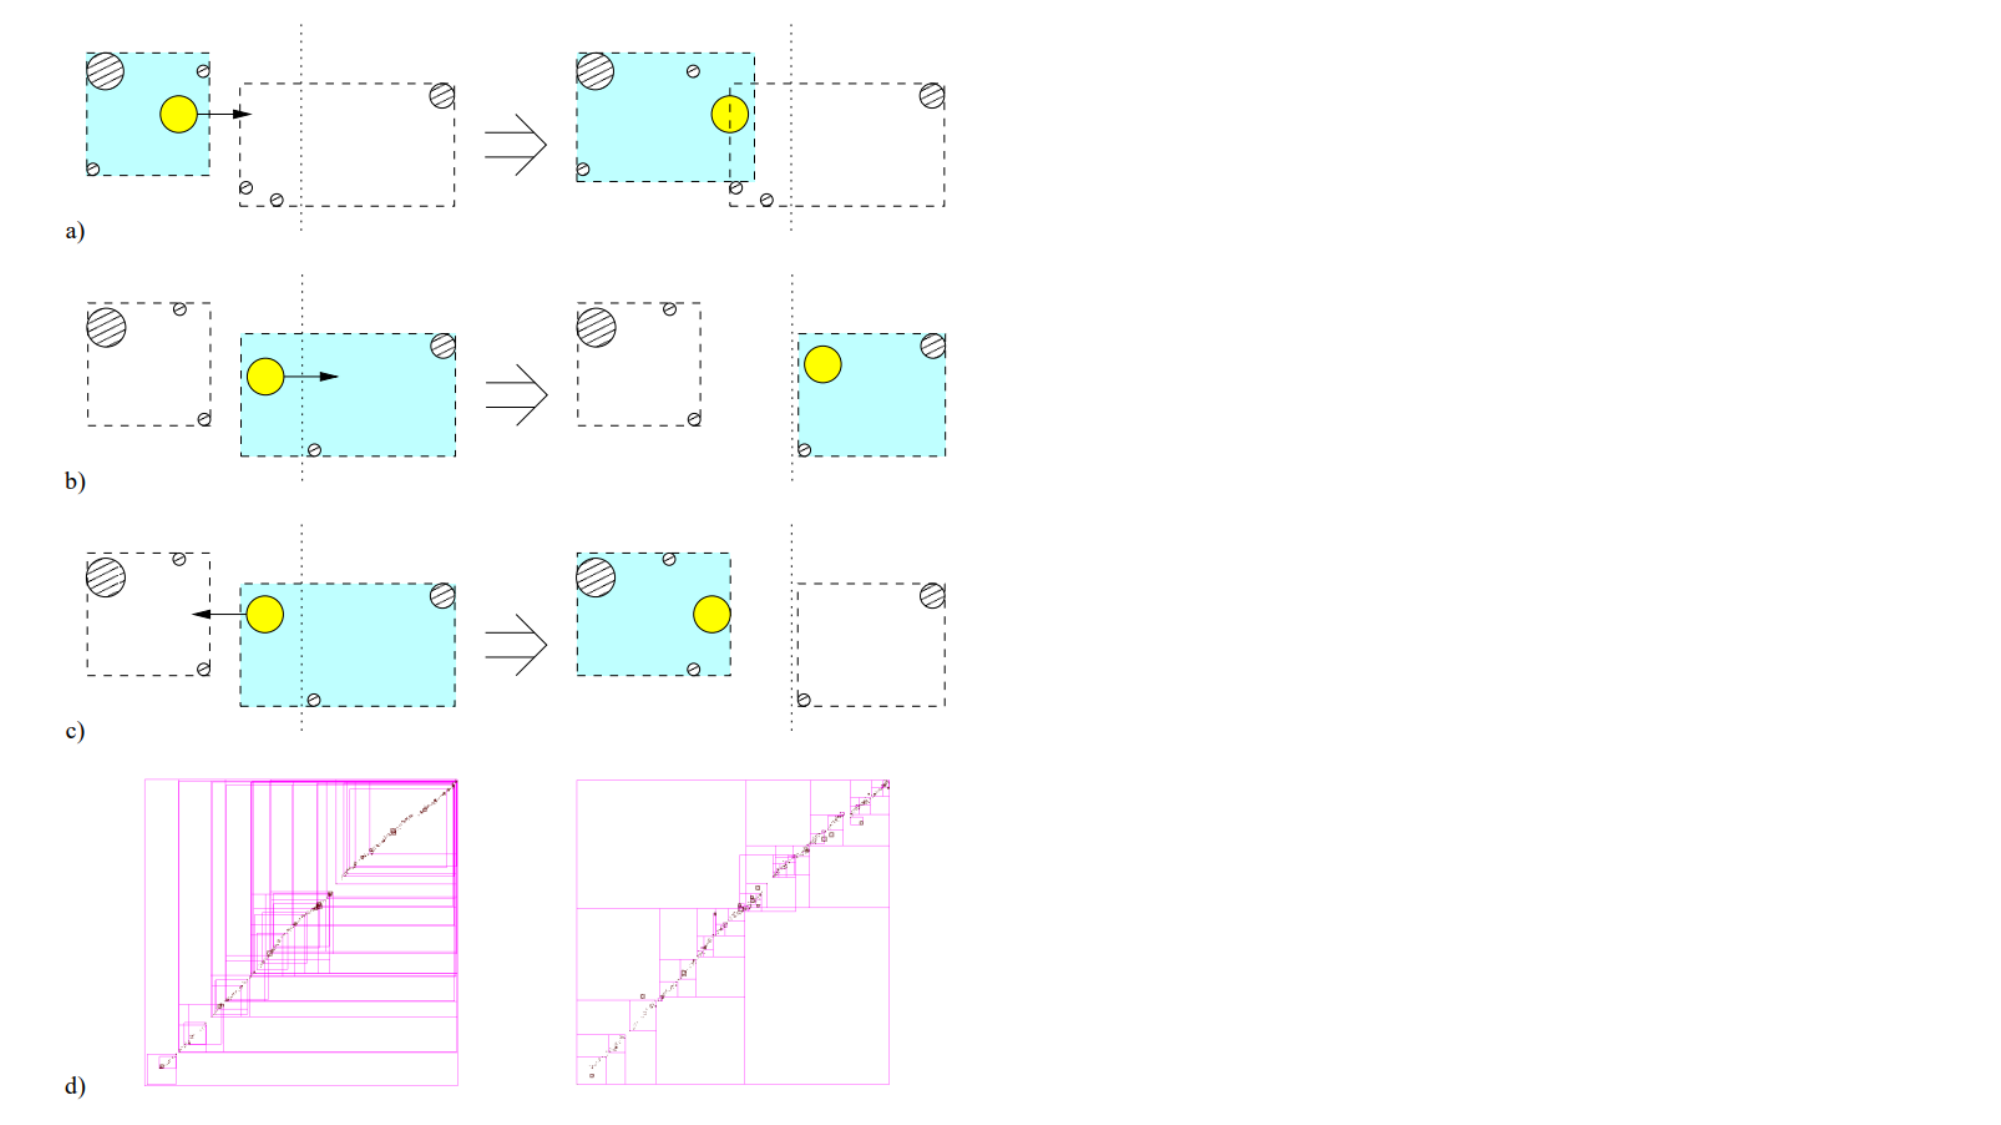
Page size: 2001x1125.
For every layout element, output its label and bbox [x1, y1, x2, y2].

picture [0, 0, 1002, 1125]
